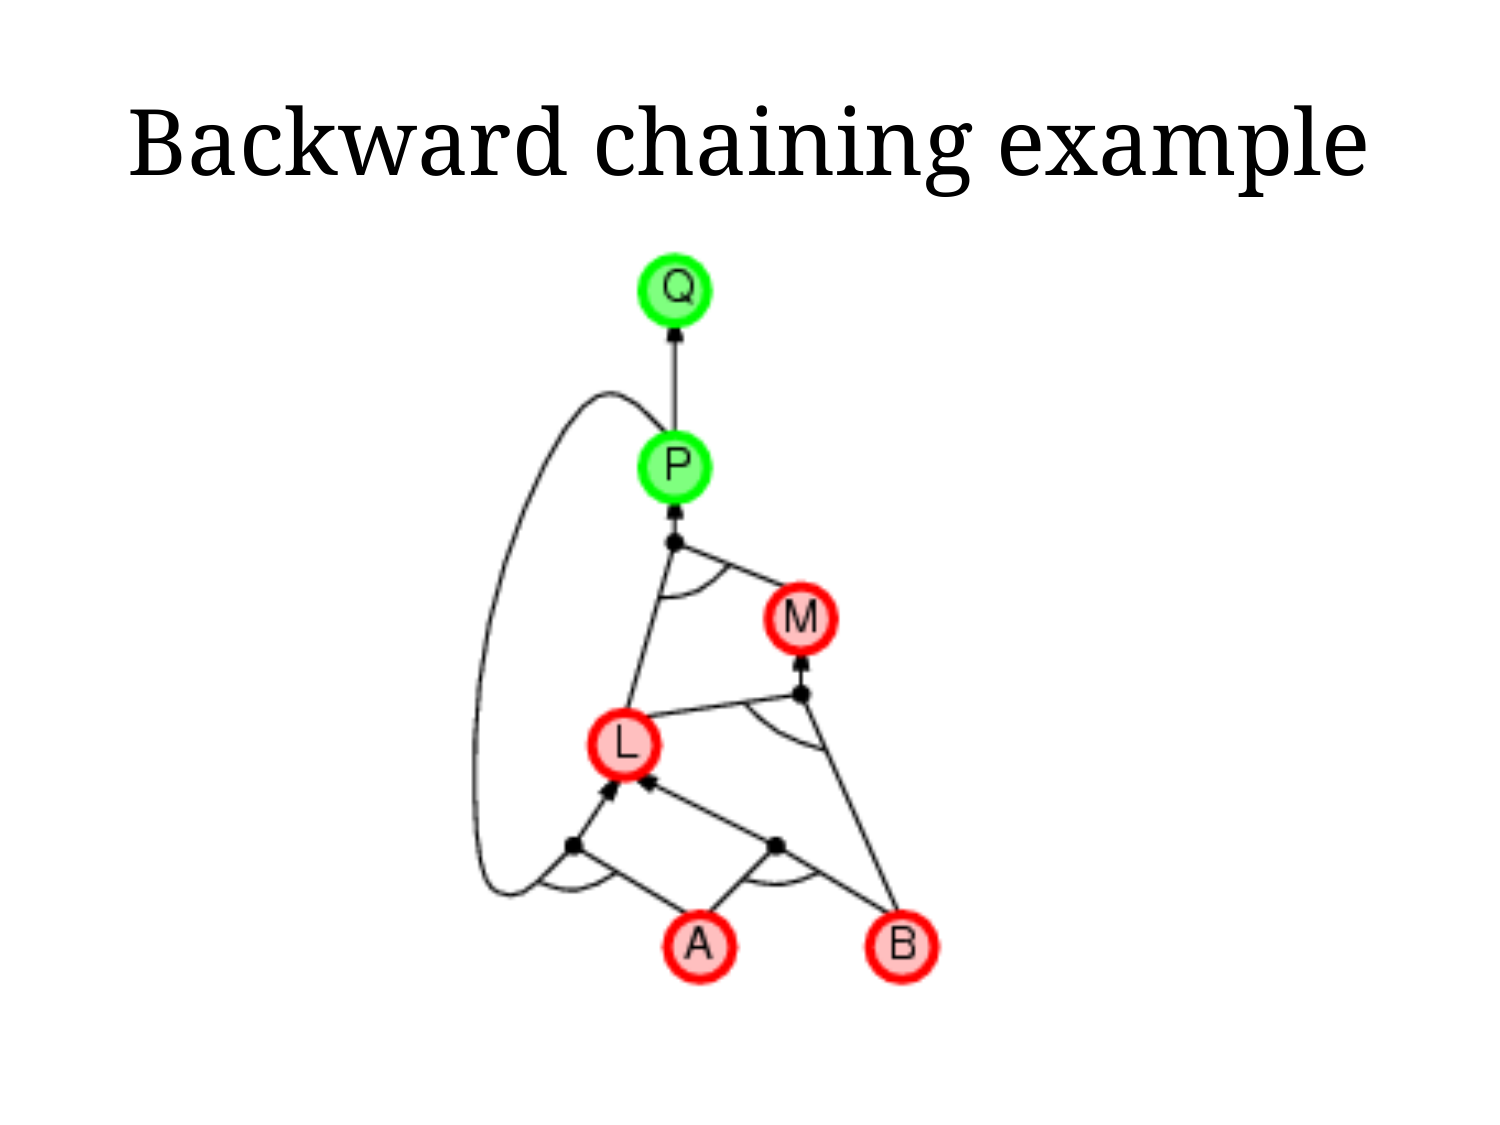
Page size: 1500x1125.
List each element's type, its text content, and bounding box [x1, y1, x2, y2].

title Backward chaining example [75, 45, 1425, 233]
picture [437, 237, 959, 1013]
